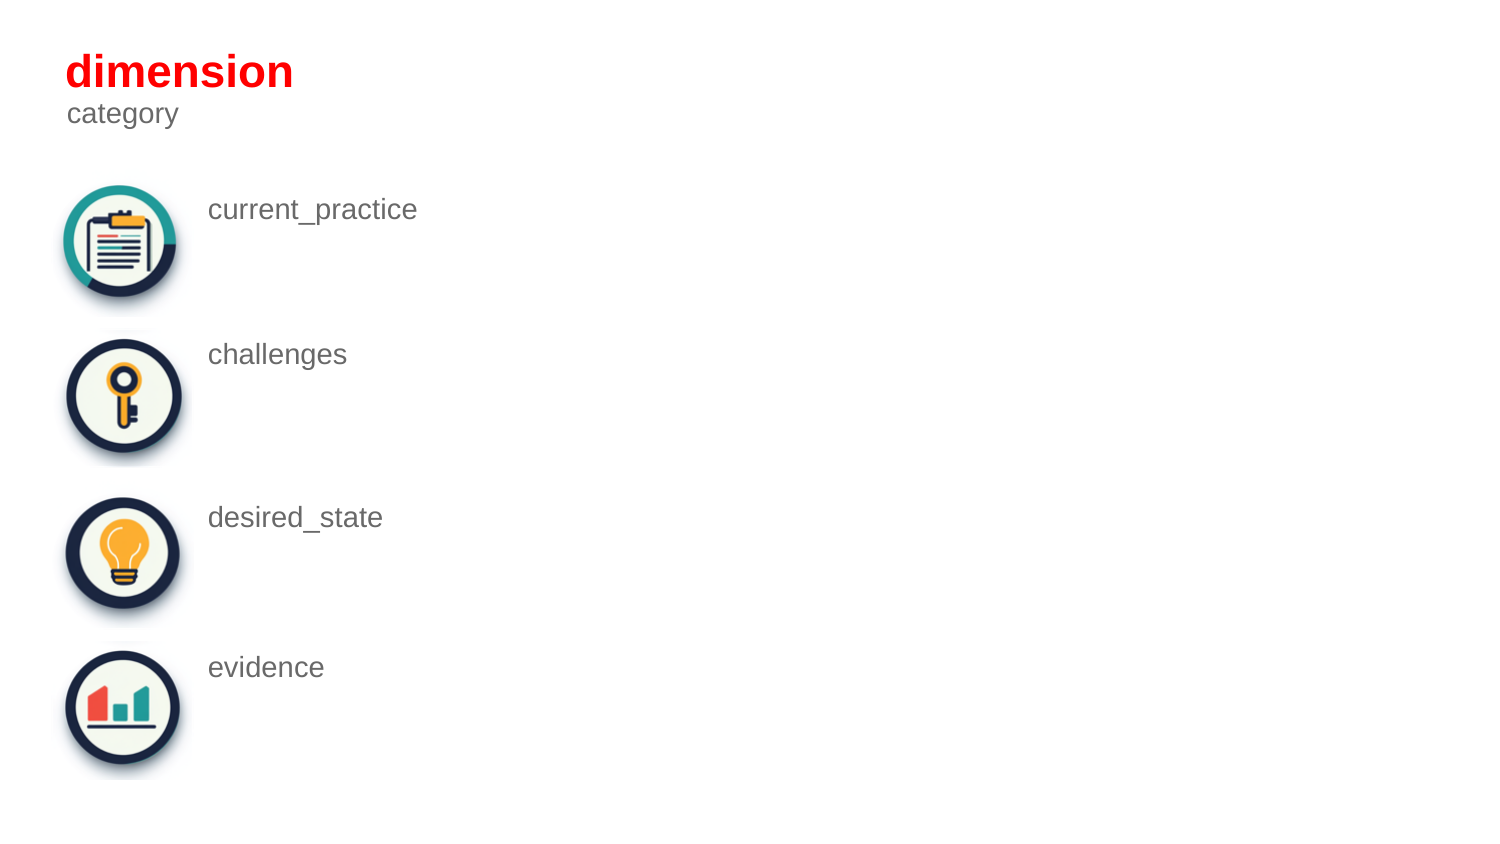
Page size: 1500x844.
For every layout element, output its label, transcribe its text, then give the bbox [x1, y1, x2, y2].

picture [51, 328, 195, 469]
picture [51, 478, 194, 631]
list dimension [50, 40, 1434, 120]
picture [51, 641, 195, 780]
text_box current_practice [195, 183, 1480, 233]
text_box category [52, 87, 1415, 138]
text_box evidence [195, 641, 1480, 691]
picture [51, 166, 195, 318]
text_box desired_state [194, 490, 1480, 541]
text_box challenges [195, 328, 1480, 378]
